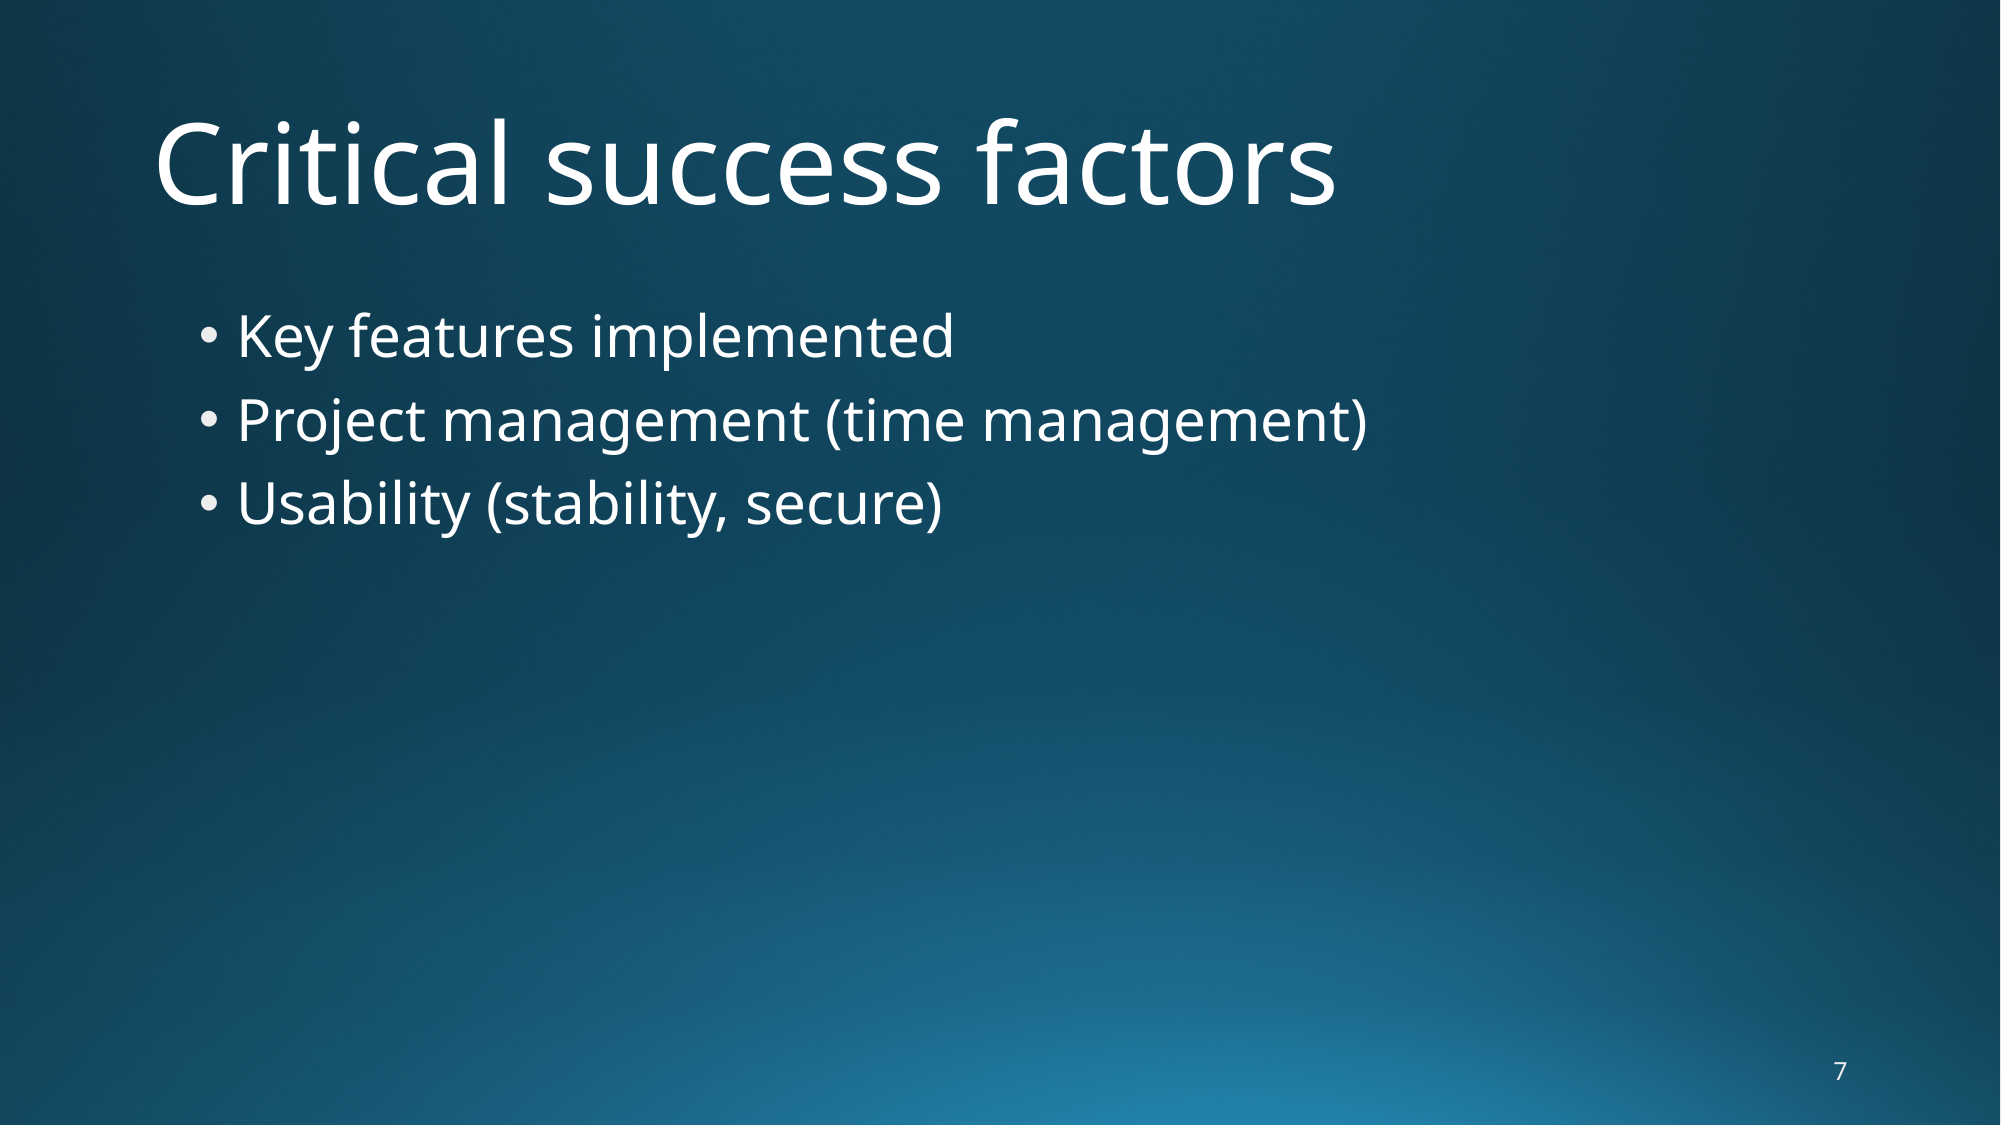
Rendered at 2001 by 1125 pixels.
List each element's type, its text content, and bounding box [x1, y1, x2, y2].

title Critical success factors [137, 59, 1863, 278]
slide_number 7 [1412, 1042, 1863, 1103]
list Key features implemented Project management (time management) Usability (stability, secure) [183, 299, 1863, 1014]
picture [0, 0, 2001, 1125]
